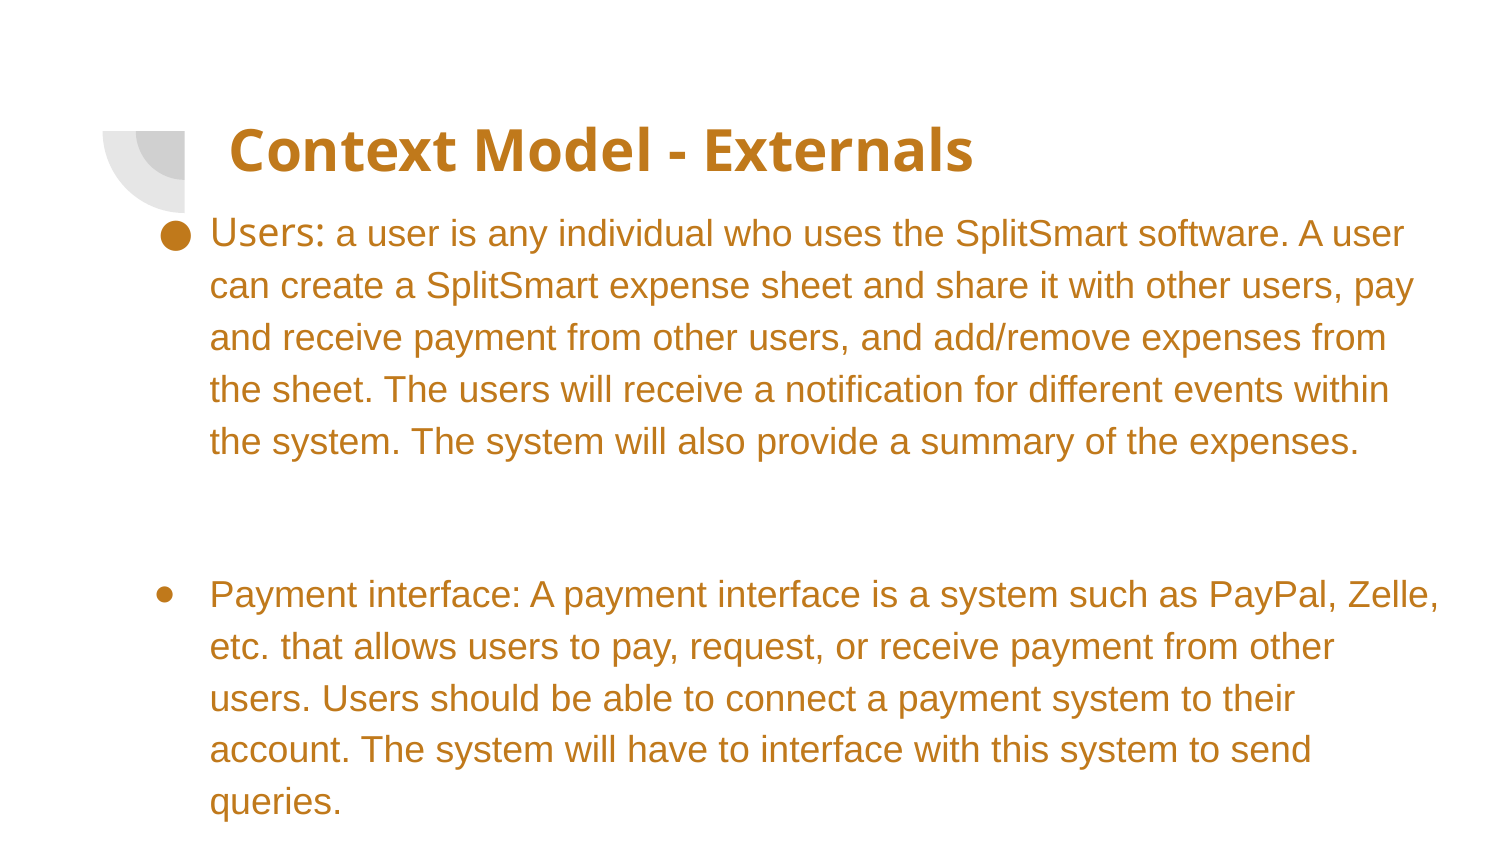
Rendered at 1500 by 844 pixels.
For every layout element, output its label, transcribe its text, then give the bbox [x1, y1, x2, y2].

title Context Model - Externals [213, 98, 1368, 185]
list Users: a user is any individual who uses the SplitSmart software. A user can create a SplitSmart expense sheet and share it with other users, pay and receive payment from other users, and add/remove expenses from the sheet. The users will receive a notification for different events within the system. The system will also provide a summary of the expenses. Payment interface: A payment interface is a system such as PayPal, Zelle, etc. that allows users to pay, request, or receive payment from other users. Users should be able to connect a payment system to their account. The system will have to interface with this system to send queries. [119, 185, 1458, 811]
